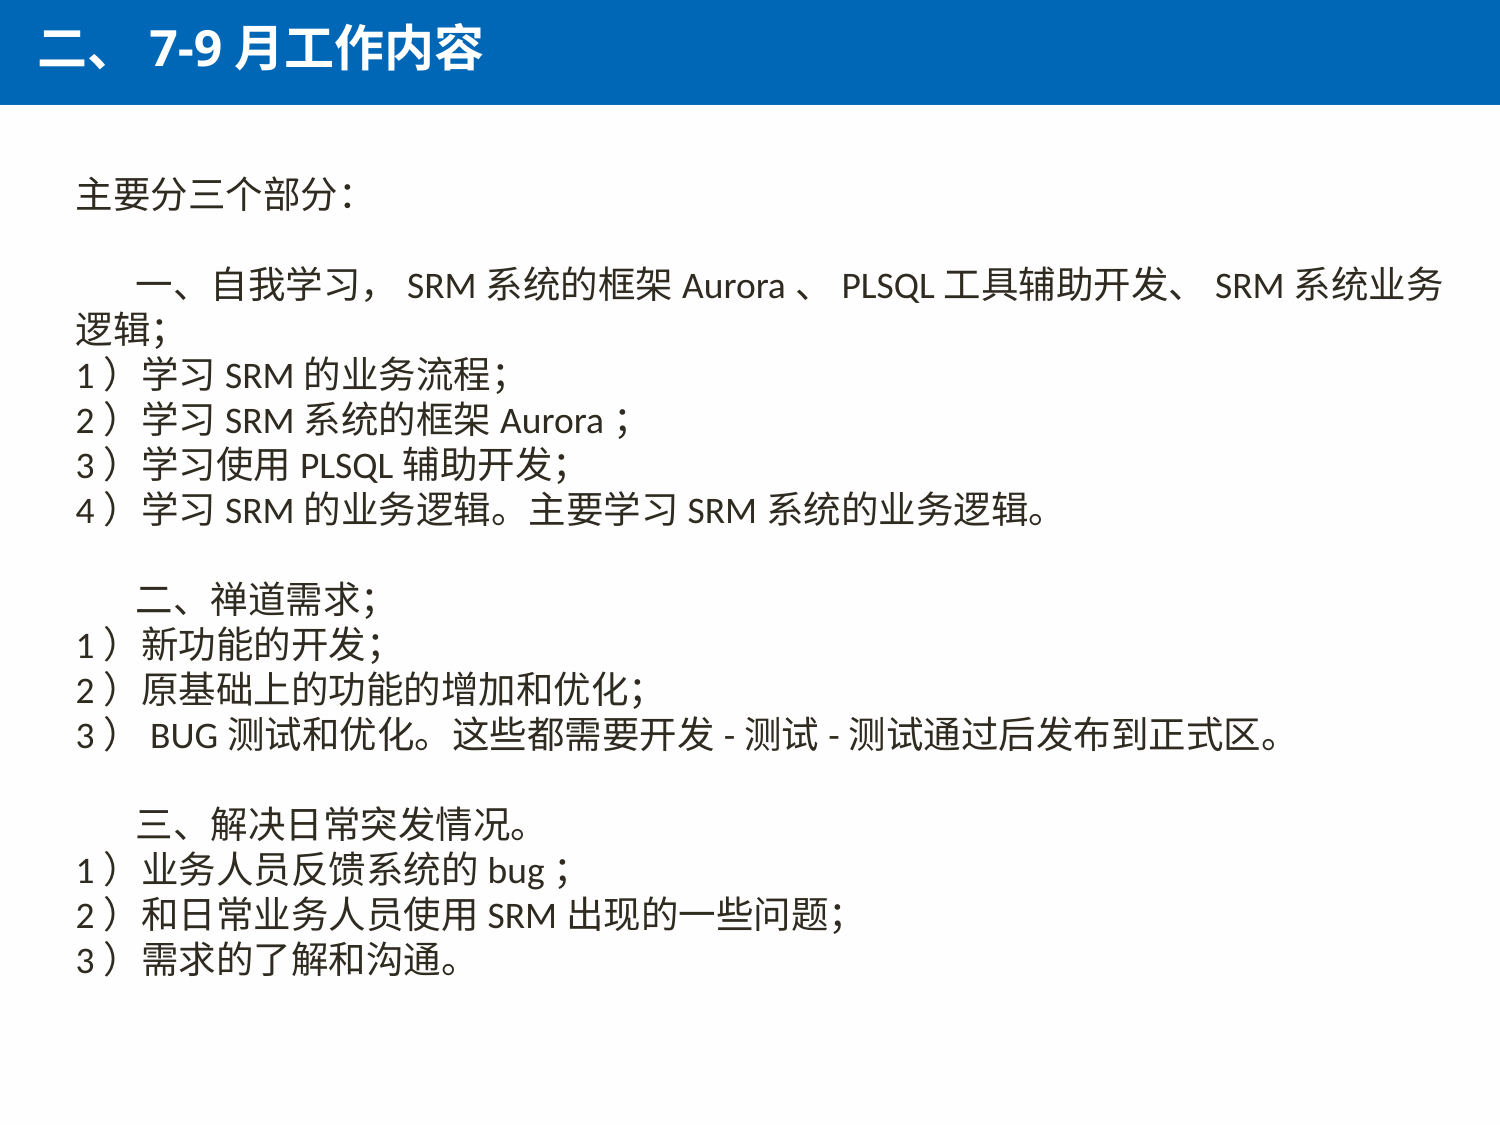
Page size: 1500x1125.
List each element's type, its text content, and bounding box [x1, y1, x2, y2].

picture [0, 0, 1500, 1125]
text_box 主要分三个部分： 一、自我学习，SRM系统的框架Aurora、PLSQL工具辅助开发、SRM系统业务逻辑； 1）学习SRM的业务流程； 2）学习SRM系统的框架Aurora； 3）学习使用PLSQL辅助开发； 4）学习SRM的业务逻辑。主要学习SRM系统的业务逻辑。 二、禅道需求； 1）新功能的开发； 2）原基础上的功能的增加和优化； 3）BUG测试和优化。这些都需要开发-测试-测试通过后发布到正式区。 三、解决日常突发情况。 1）业务人员反馈系统的bug； 2）和日常业务人员使用SRM出现的一些问题； 3）需求的了解和沟通。 [60, 163, 1477, 989]
text_box 二、7-9月工作内容 [22, 9, 1392, 85]
